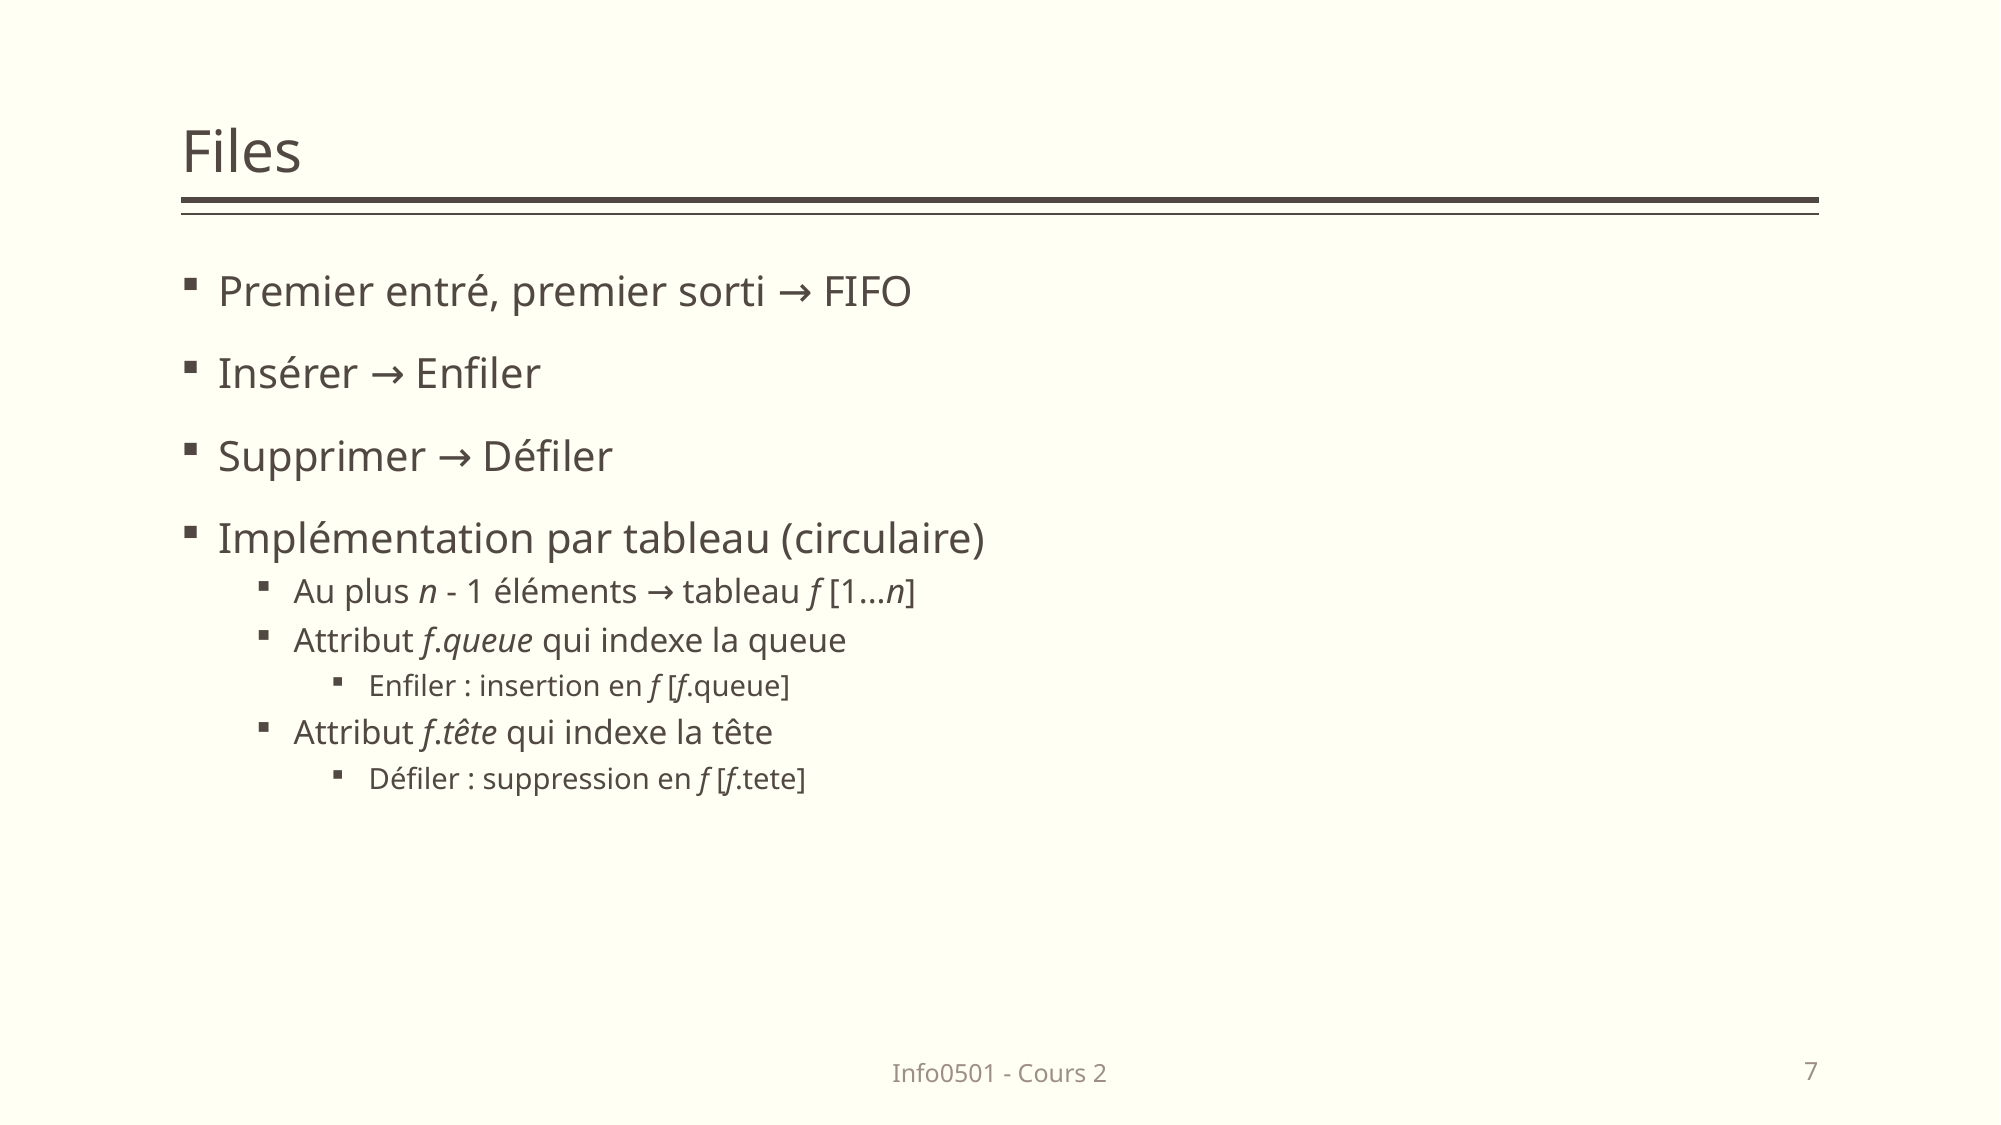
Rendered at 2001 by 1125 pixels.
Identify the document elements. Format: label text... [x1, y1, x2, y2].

title Files [181, 12, 1819, 193]
list Premier entré, premier sorti → FIFO Insérer → Enfiler Supprimer → Défiler Implémentation par tableau (circulaire) Au plus n - 1 éléments → tableau f [1...n] Attribut f.queue qui indexe la queue Enfiler : insertion en f [f.queue] Attribut f.tête qui indexe la tête Défiler : suppression en f [f.tete] [181, 262, 988, 1013]
footer Info0501 - Cours 2 [481, 1042, 1518, 1103]
slide_number 7 [1518, 1042, 1819, 1103]
